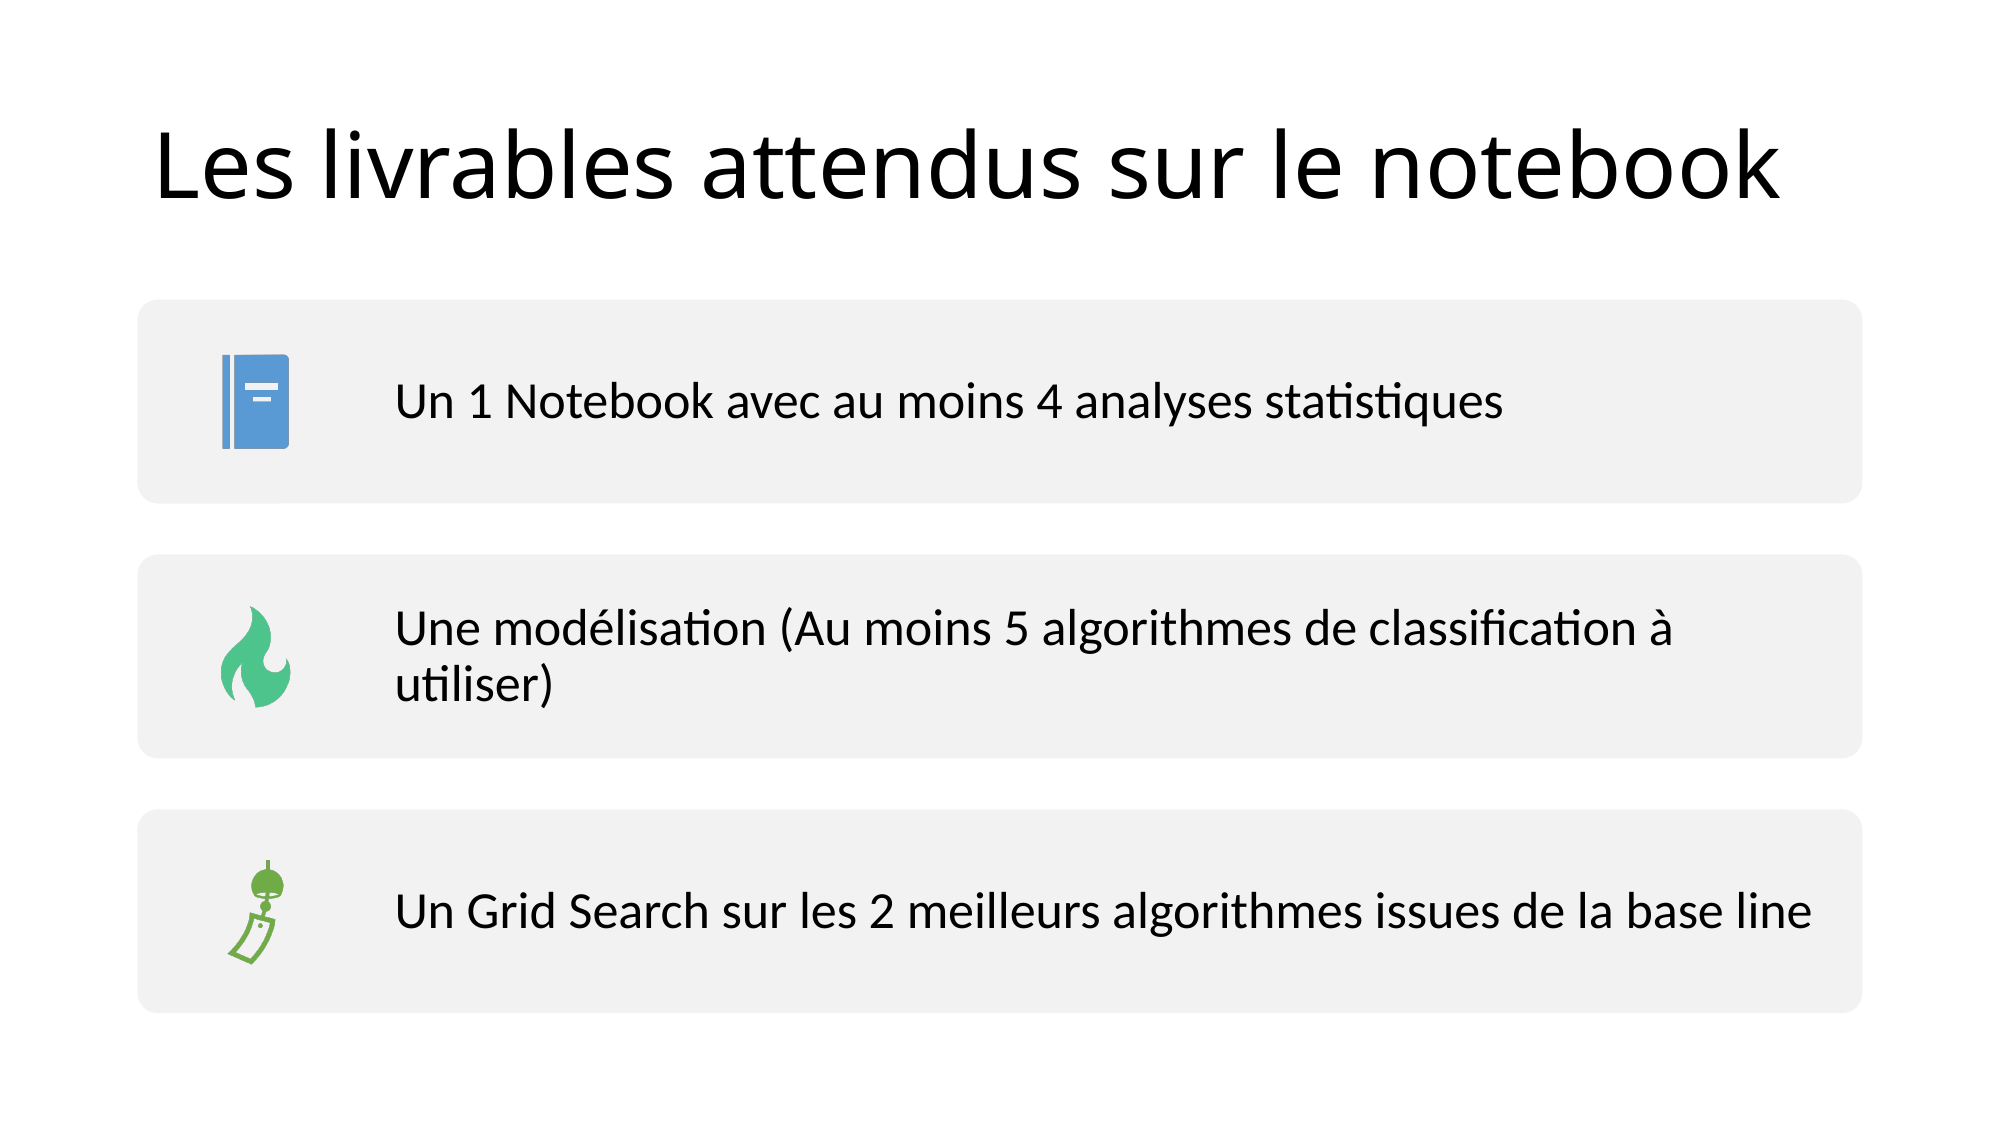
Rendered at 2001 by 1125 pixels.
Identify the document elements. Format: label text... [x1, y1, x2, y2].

title Les livrables attendus sur le notebook [137, 59, 1863, 278]
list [137, 299, 1863, 1014]
